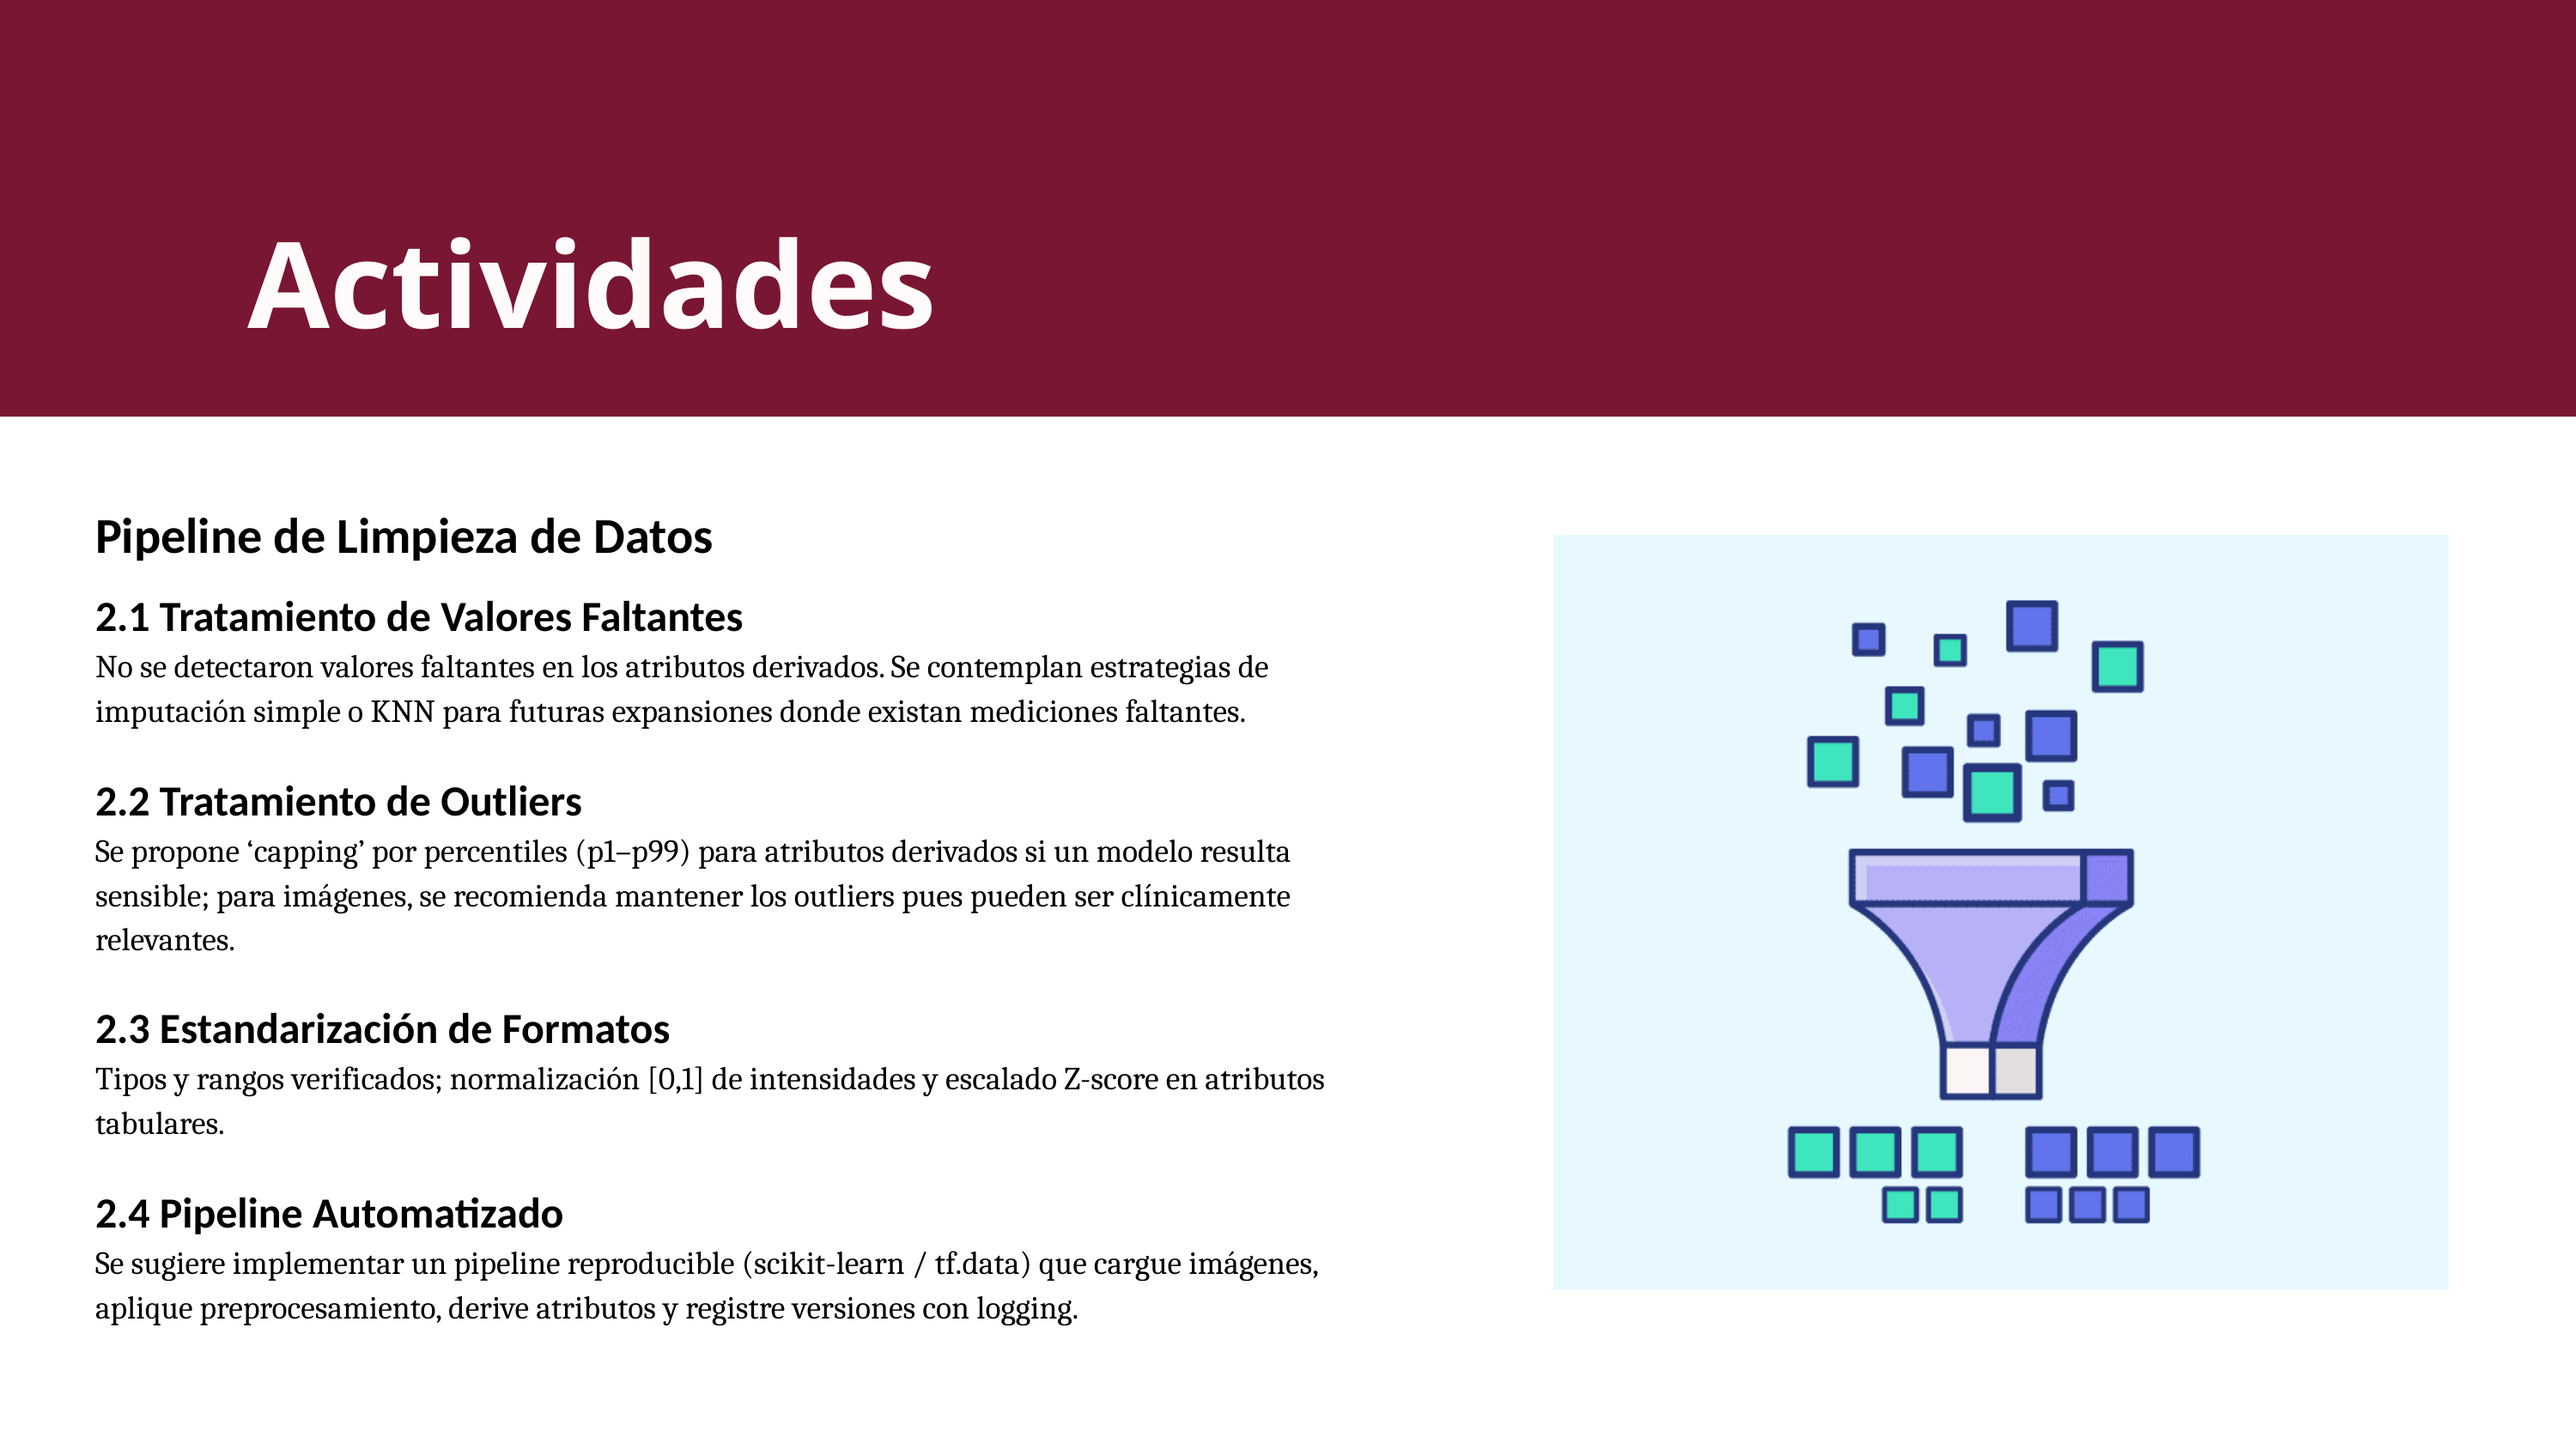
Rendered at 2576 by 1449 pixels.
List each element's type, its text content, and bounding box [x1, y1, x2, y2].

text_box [0, 0, 2576, 417]
picture [1552, 535, 2450, 1289]
text_box Pipeline de Limpieza de Datos 2.1 Tratamiento de Valores Faltantes No se detectaron valores faltantes en los atributos derivados. Se contemplan estrategias de imputación simple o KNN para futuras expansiones donde existan mediciones faltantes. 2.2 Tratamiento de Outliers Se propone ‘capping’ por percentiles (p1–p99) para atributos derivados si un modelo resulta sensible; para imágenes, se recomienda mantener los outliers pues pueden ser clínicamente relevantes. 2.3 Estandarización de Formatos Tipos y rangos verificados; normalización [0,1] de intensidades y escalado Z-score en atributos tabulares. 2.4 Pipeline Automatizado Se sugiere implementar un pipeline reproducible (scikit-learn / tf.data) que cargue imágenes, aplique preprocesamiento, derive atributos y registre versiones con logging. [82, 488, 1398, 1331]
